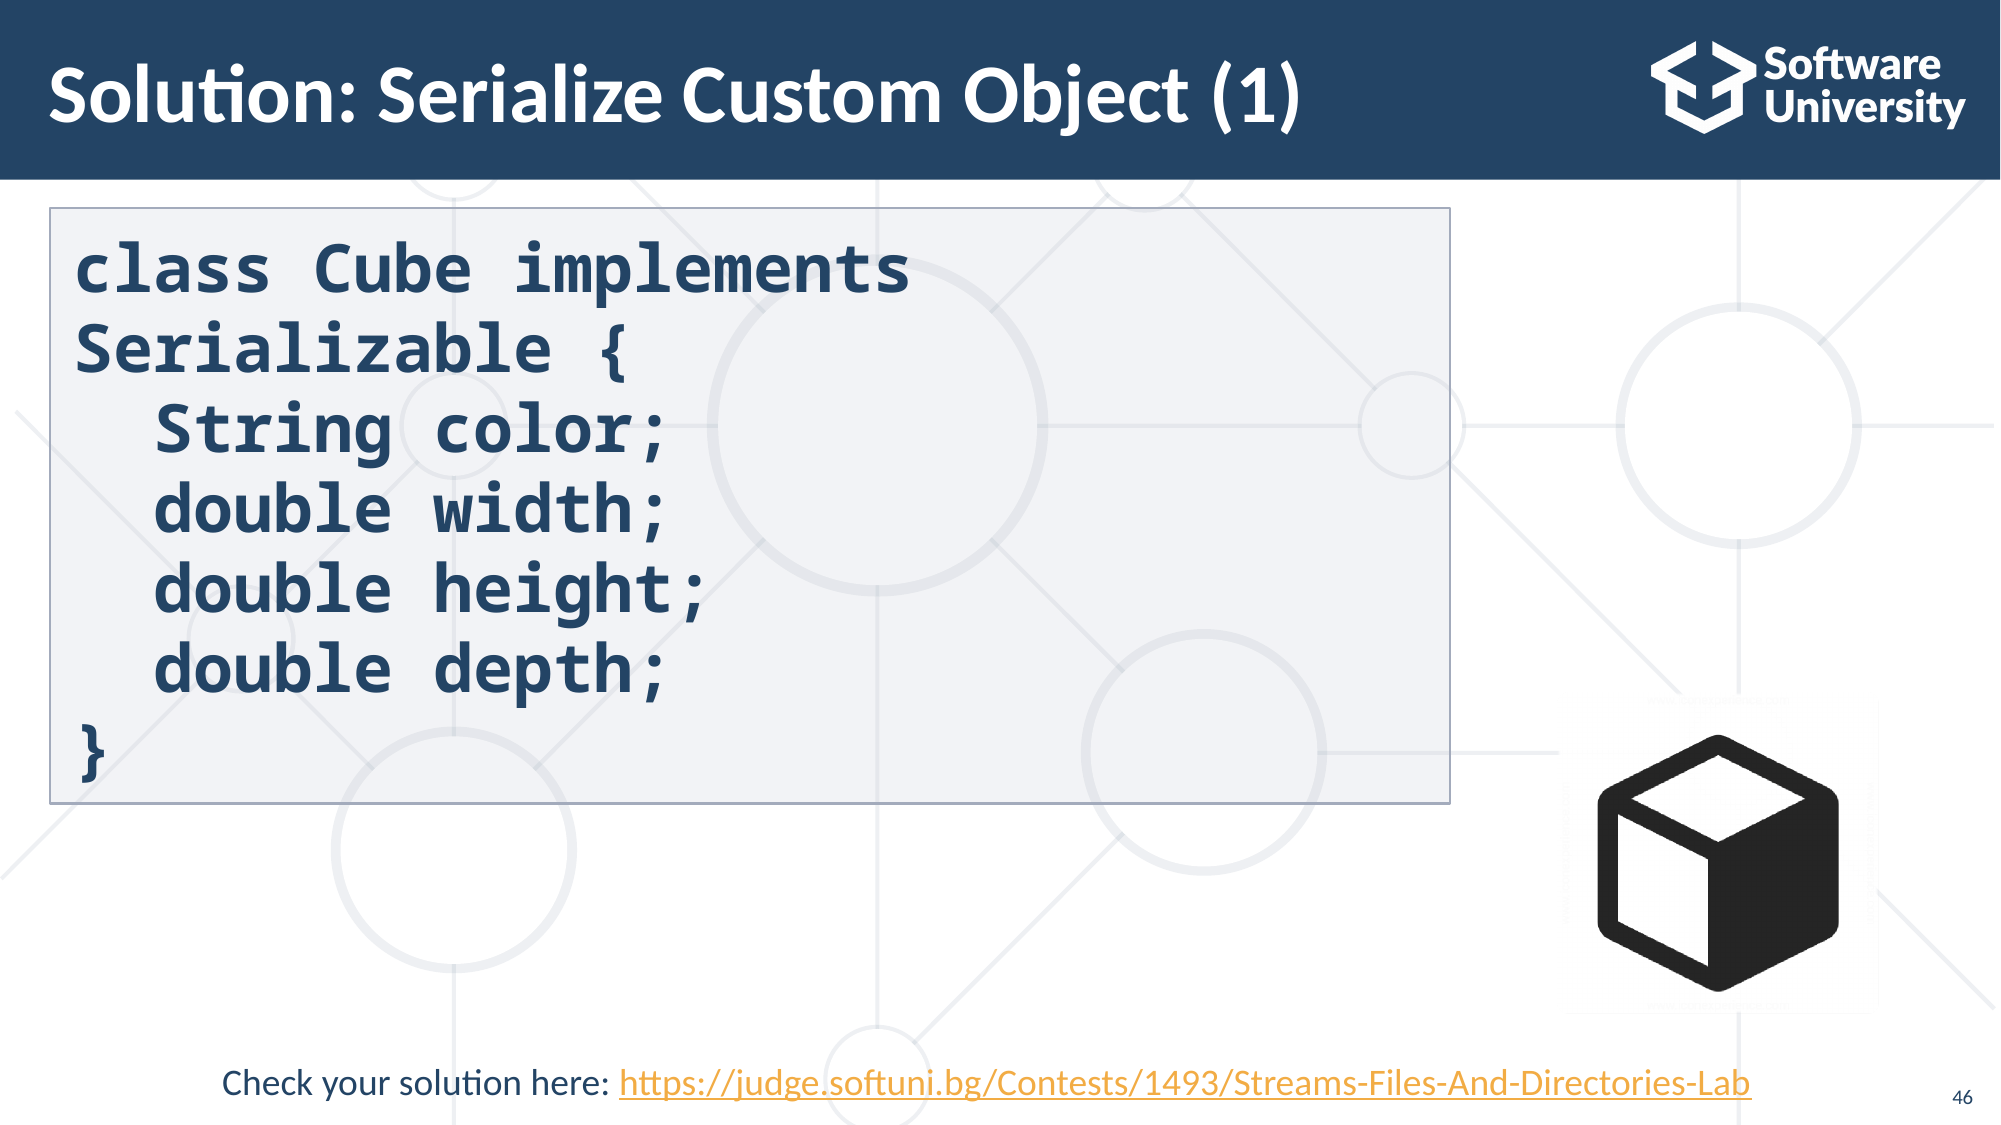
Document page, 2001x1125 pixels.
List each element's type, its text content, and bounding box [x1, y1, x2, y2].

picture [1651, 41, 1966, 134]
text_box Check your solution here: https://judge.softuni.bg/Contests/1493/Streams-Files-And-Directories-Lab [118, 1050, 1856, 1111]
slide_number 46 [1927, 1067, 1989, 1117]
text_box class Cube implements Serializable { String color; double width; double height; double depth; } [50, 208, 1450, 804]
picture [1557, 692, 1879, 1014]
title Solution: Serialize Custom Object (1) [31, 16, 1625, 162]
